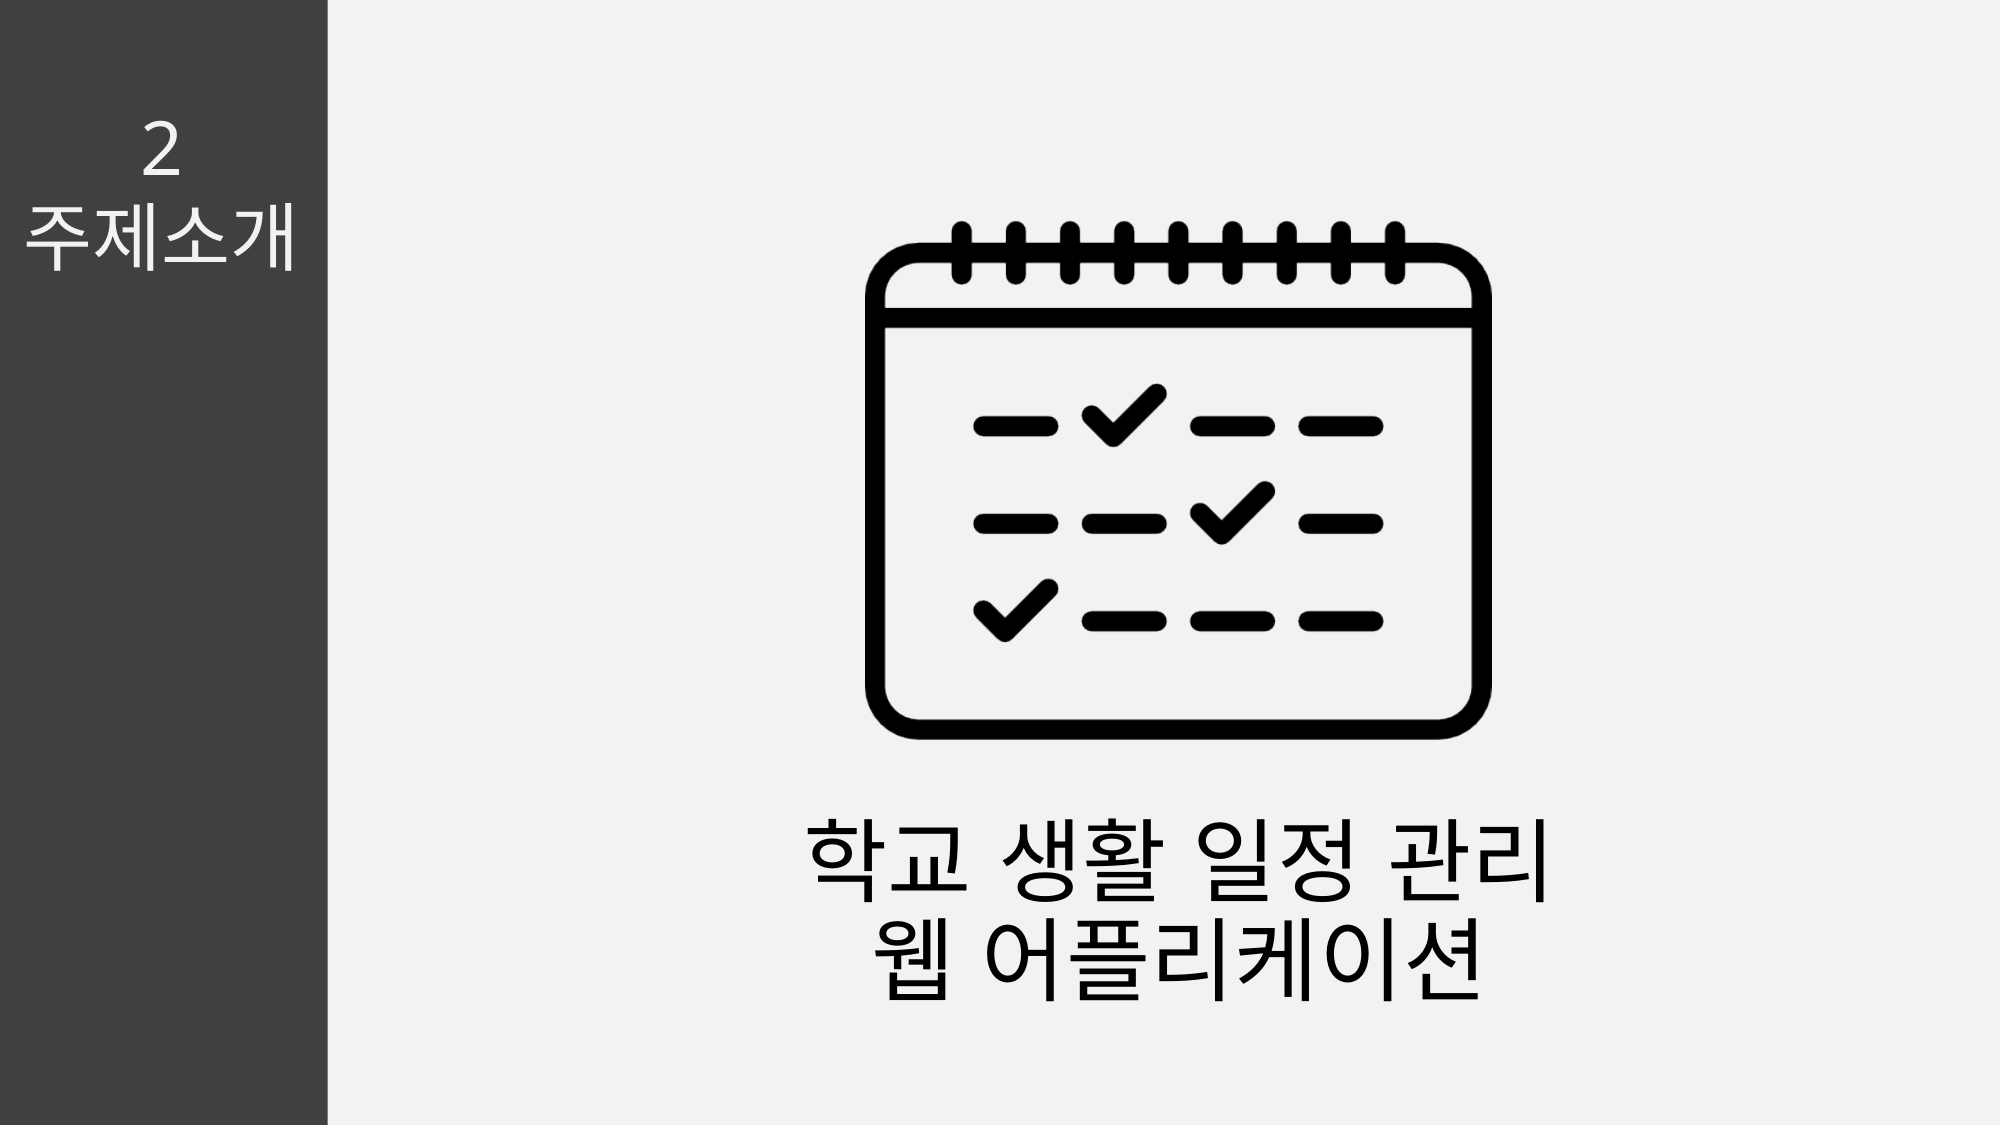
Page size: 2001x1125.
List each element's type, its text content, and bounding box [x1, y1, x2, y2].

text_box [0, 0, 329, 1125]
picture [865, 167, 1492, 794]
title 학교 생활 일정 관리 웹 어플리케이션 [290, 783, 2000, 1022]
text_box 2 주제소개 [8, 93, 315, 288]
